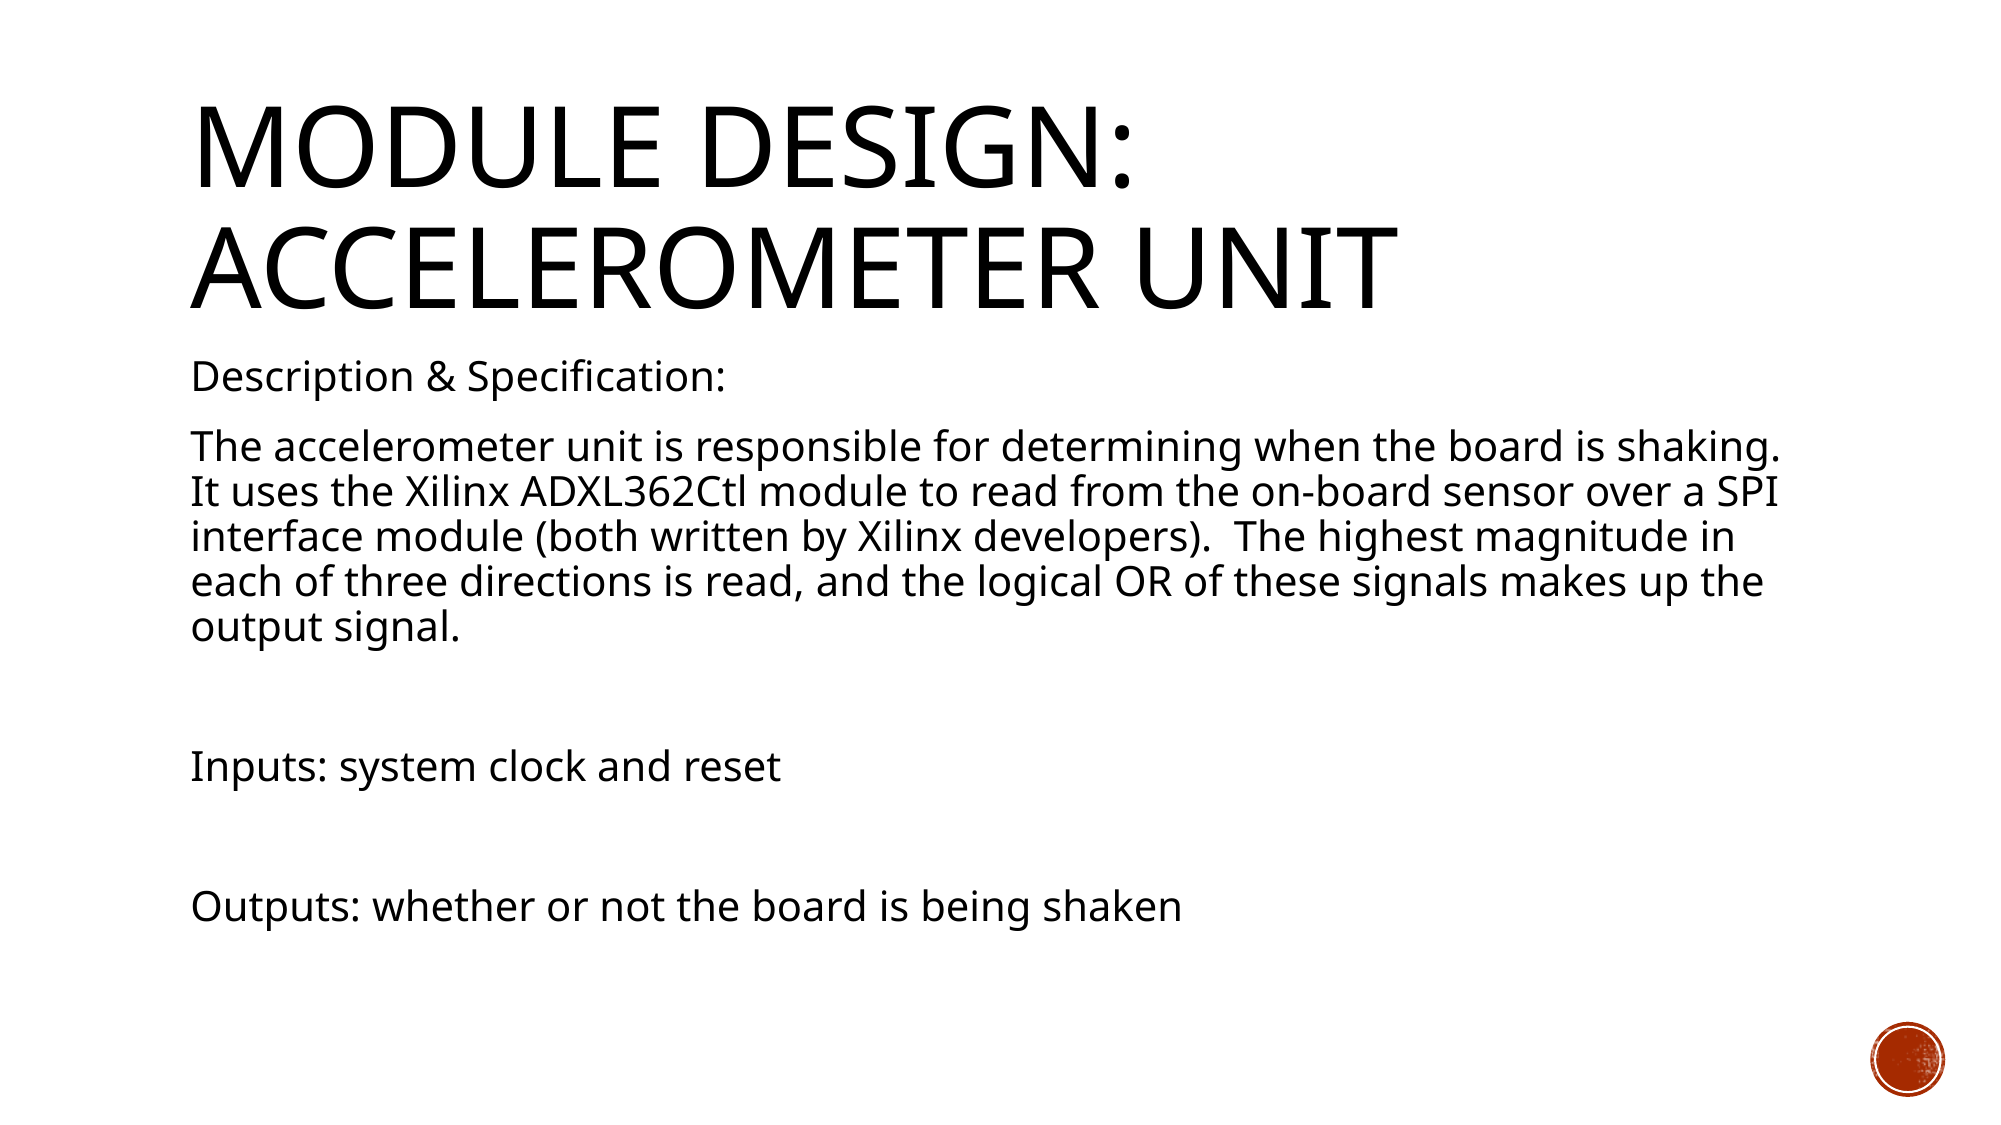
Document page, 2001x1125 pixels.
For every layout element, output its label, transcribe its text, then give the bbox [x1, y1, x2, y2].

title Module Design: Accelerometer Unit [175, 79, 1826, 344]
list Description & Specification: The accelerometer unit is responsible for determining when the board is shaking. It uses the Xilinx ADXL362Ctl module to read from the on-board sensor over a SPI interface module (both written by Xilinx developers). The highest magnitude in each of three directions is read, and the logical OR of these signals makes up the output signal. Inputs: system clock and reset Outputs: whether or not the board is being shaken [175, 348, 1826, 1013]
